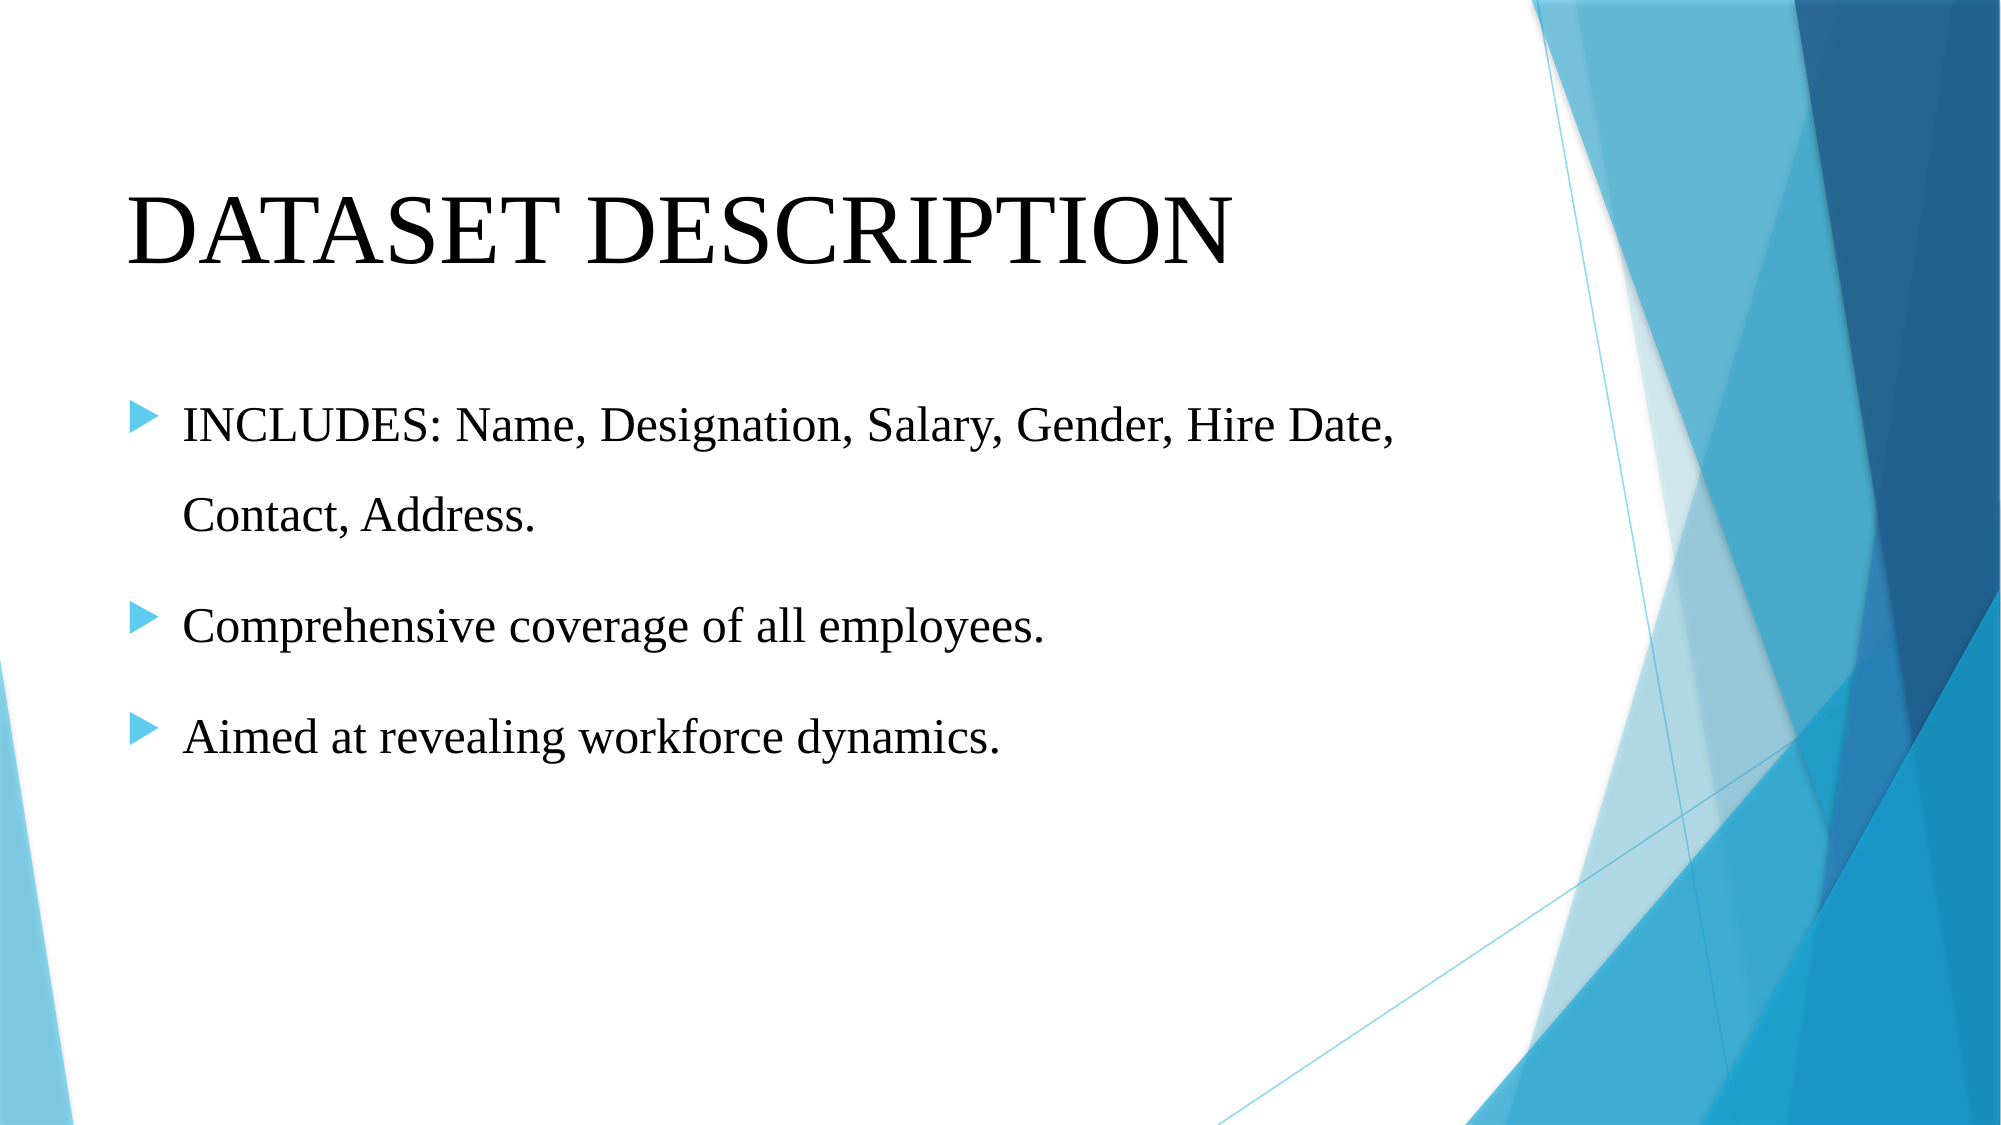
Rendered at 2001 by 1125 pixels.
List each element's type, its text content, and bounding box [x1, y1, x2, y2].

title DATASET DESCRIPTION [111, 95, 1522, 313]
list INCLUDES: Name, Designation, Salary, Gender, Hire Date, Contact, Address. Comprehensive coverage of all employees. Aimed at revealing workforce dynamics. [111, 354, 1522, 992]
